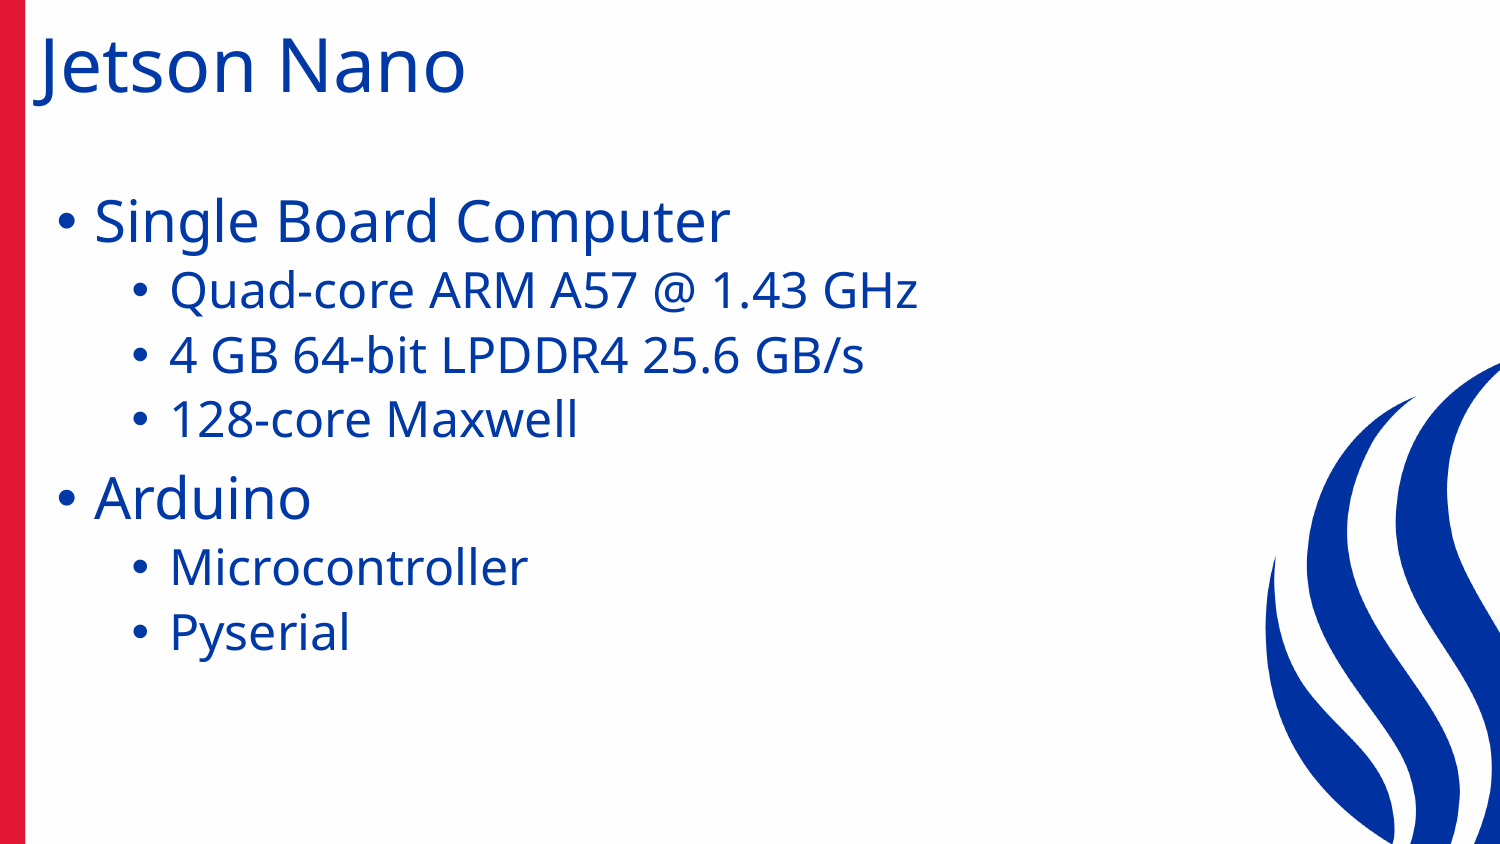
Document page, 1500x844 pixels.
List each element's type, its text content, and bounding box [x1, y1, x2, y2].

picture [0, 0, 1500, 844]
title Jetson Nano [24, 19, 1400, 110]
list Single Board Computer Quad-core ARM A57 @ 1.43 GHz 4 GB 64-bit LPDDR4 25.6 GB/s 128-core Maxwell Arduino Microcontroller Pyserial [41, 184, 1054, 720]
